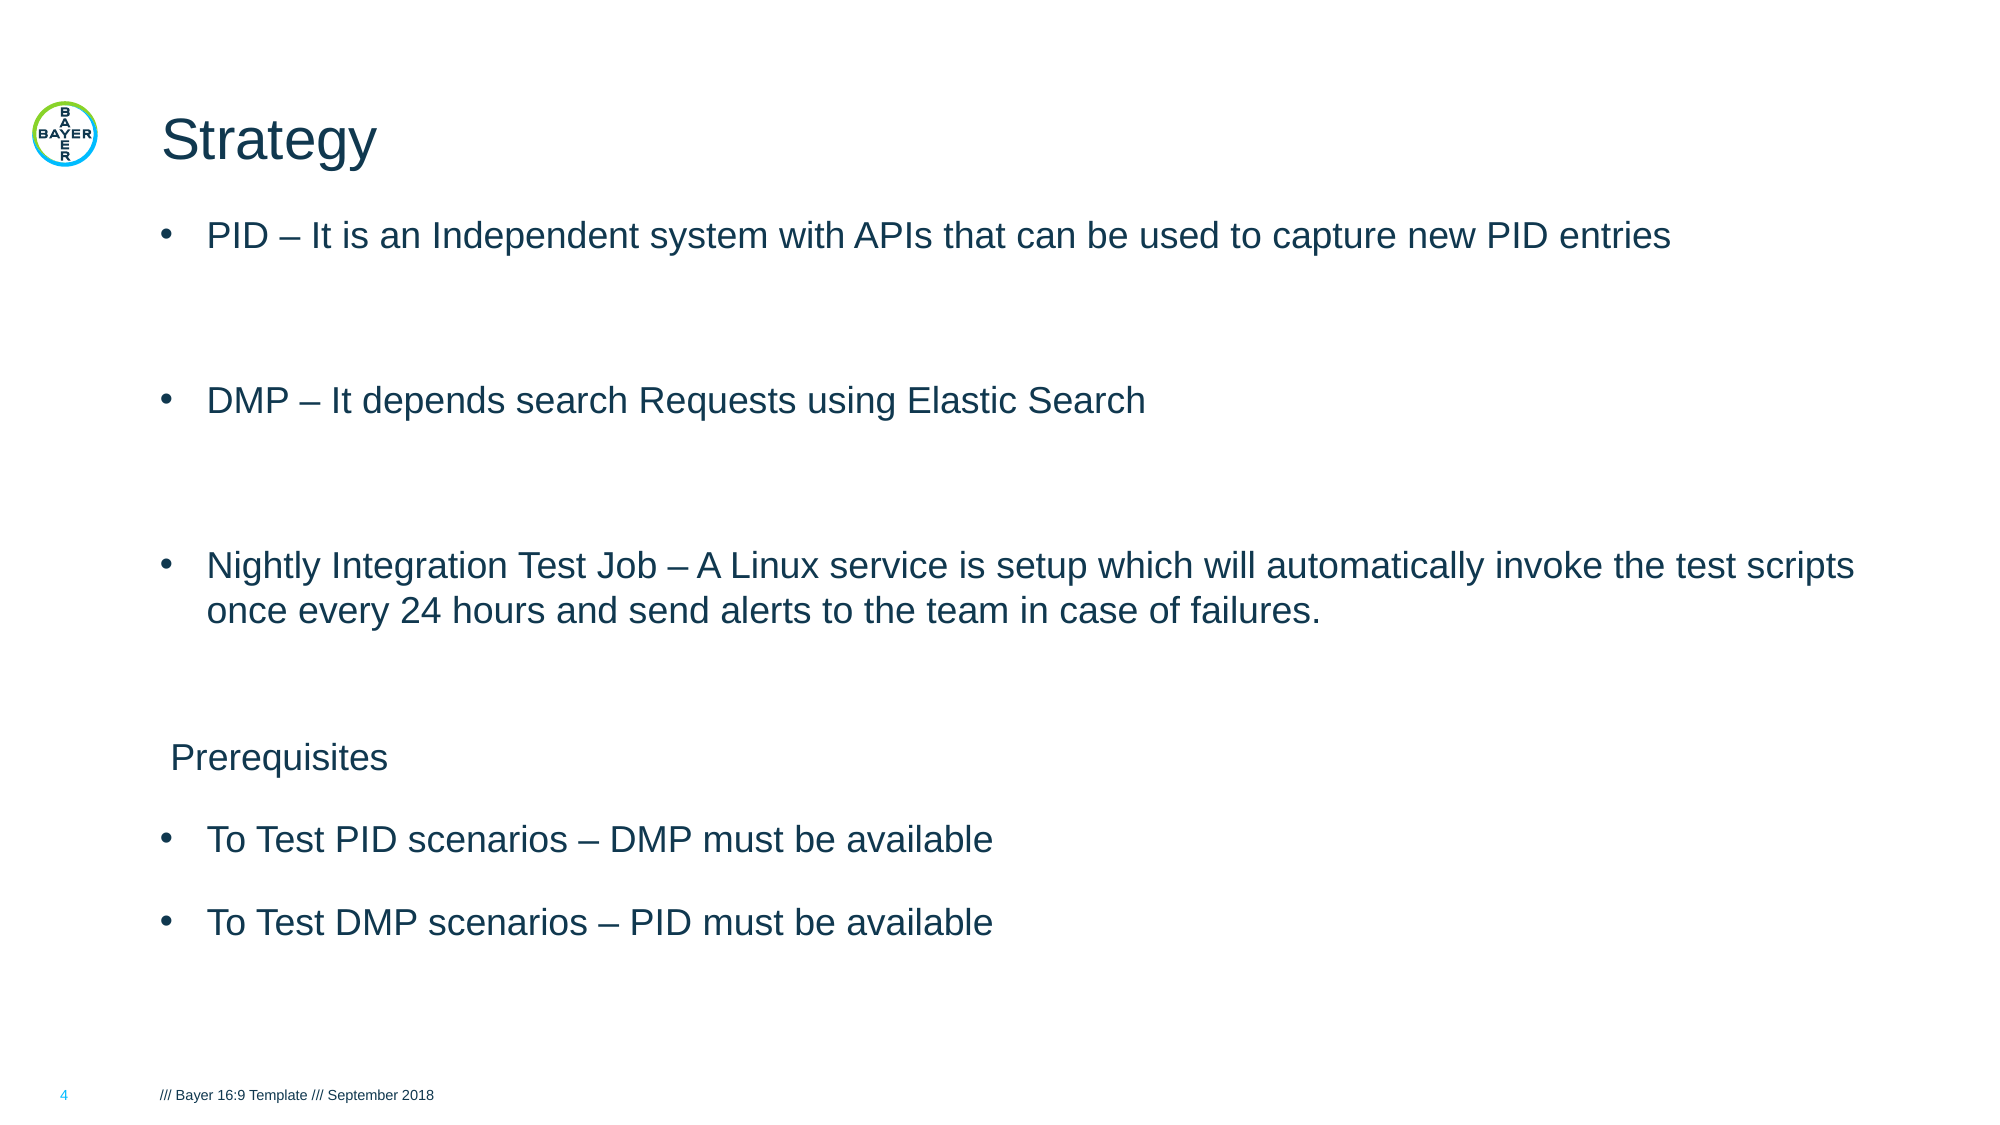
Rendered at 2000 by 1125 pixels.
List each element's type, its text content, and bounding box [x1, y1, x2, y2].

picture [64, 105, 82, 112]
footer /// Bayer 16:9 Template /// September 2018 [159, 1085, 1578, 1104]
list PID – It is an Independent system with APIs that can be used to capture new PID entries DMP – It depends search Requests using Elastic Search Nightly Integration Test Job – A Linux service is setup which will automatically invoke the test scripts once every 24 hours and send alerts to the team in case of failures. Prerequisites To Test PID scenarios – DMP must be available To Test DMP scenarios – PID must be available [159, 211, 1932, 1049]
title Strategy [161, 29, 1933, 172]
slide_number 4 [32, 1085, 97, 1104]
